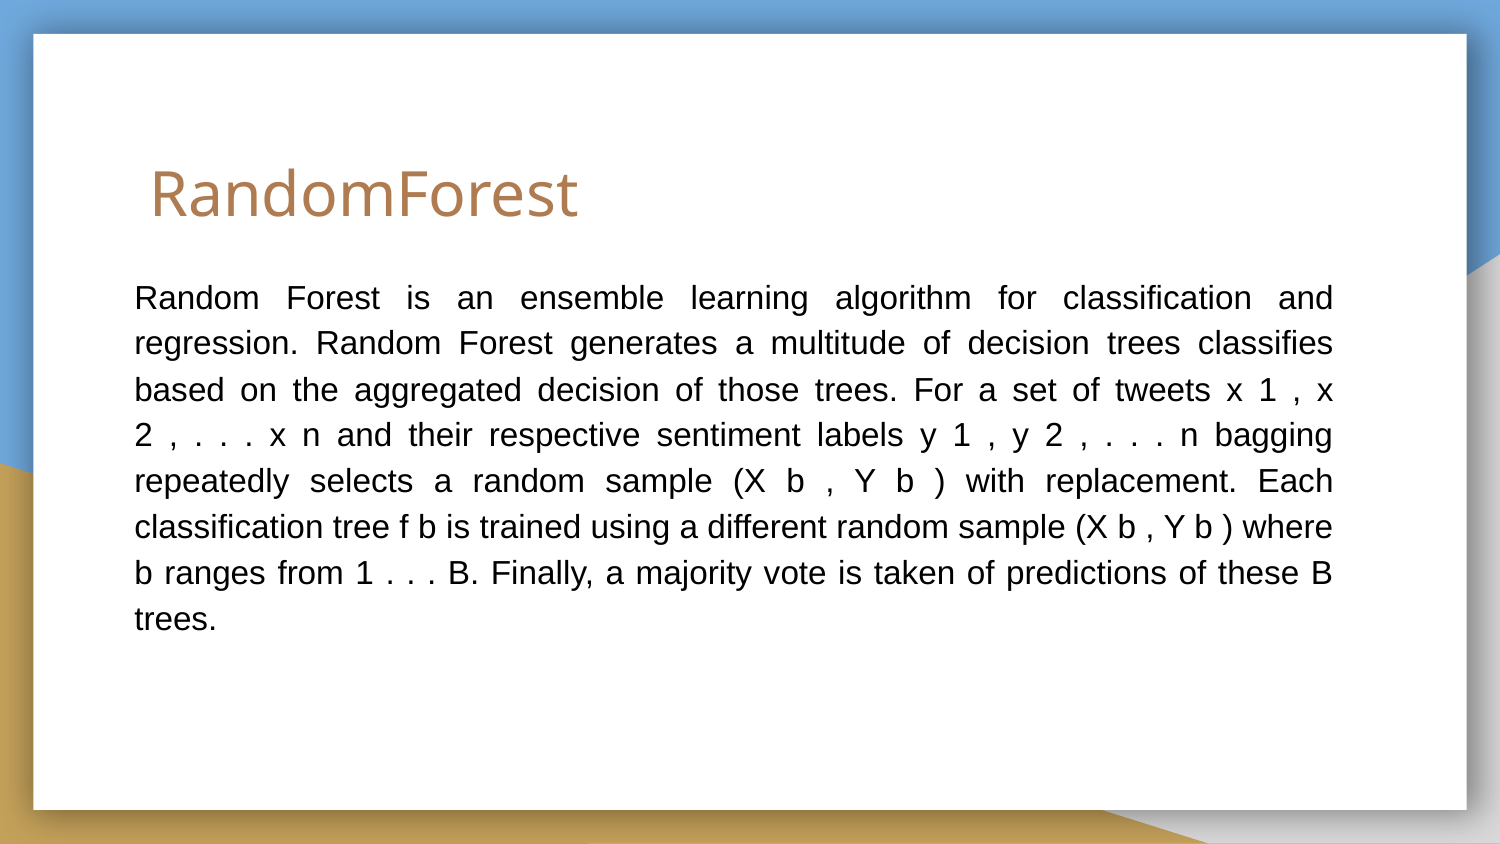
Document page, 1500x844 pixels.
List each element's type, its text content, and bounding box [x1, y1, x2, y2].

title RandomForest [134, 138, 1366, 296]
list Random Forest is an ensemble learning algorithm for classification and regression. Random Forest generates a multitude of decision trees classifies based on the aggregated decision of those trees. For a set of tweets x 1 , x 2 , . . . x n and their respective sentiment labels y 1 , y 2 , . . . n bagging repeatedly selects a random sample (X b , Y b ) with replacement. Each classification tree f b is trained using a different random sample (X b , Y b ) where b ranges from 1 . . . B. Finally, a majority vote is taken of predictions of these B trees. [119, 254, 1351, 657]
